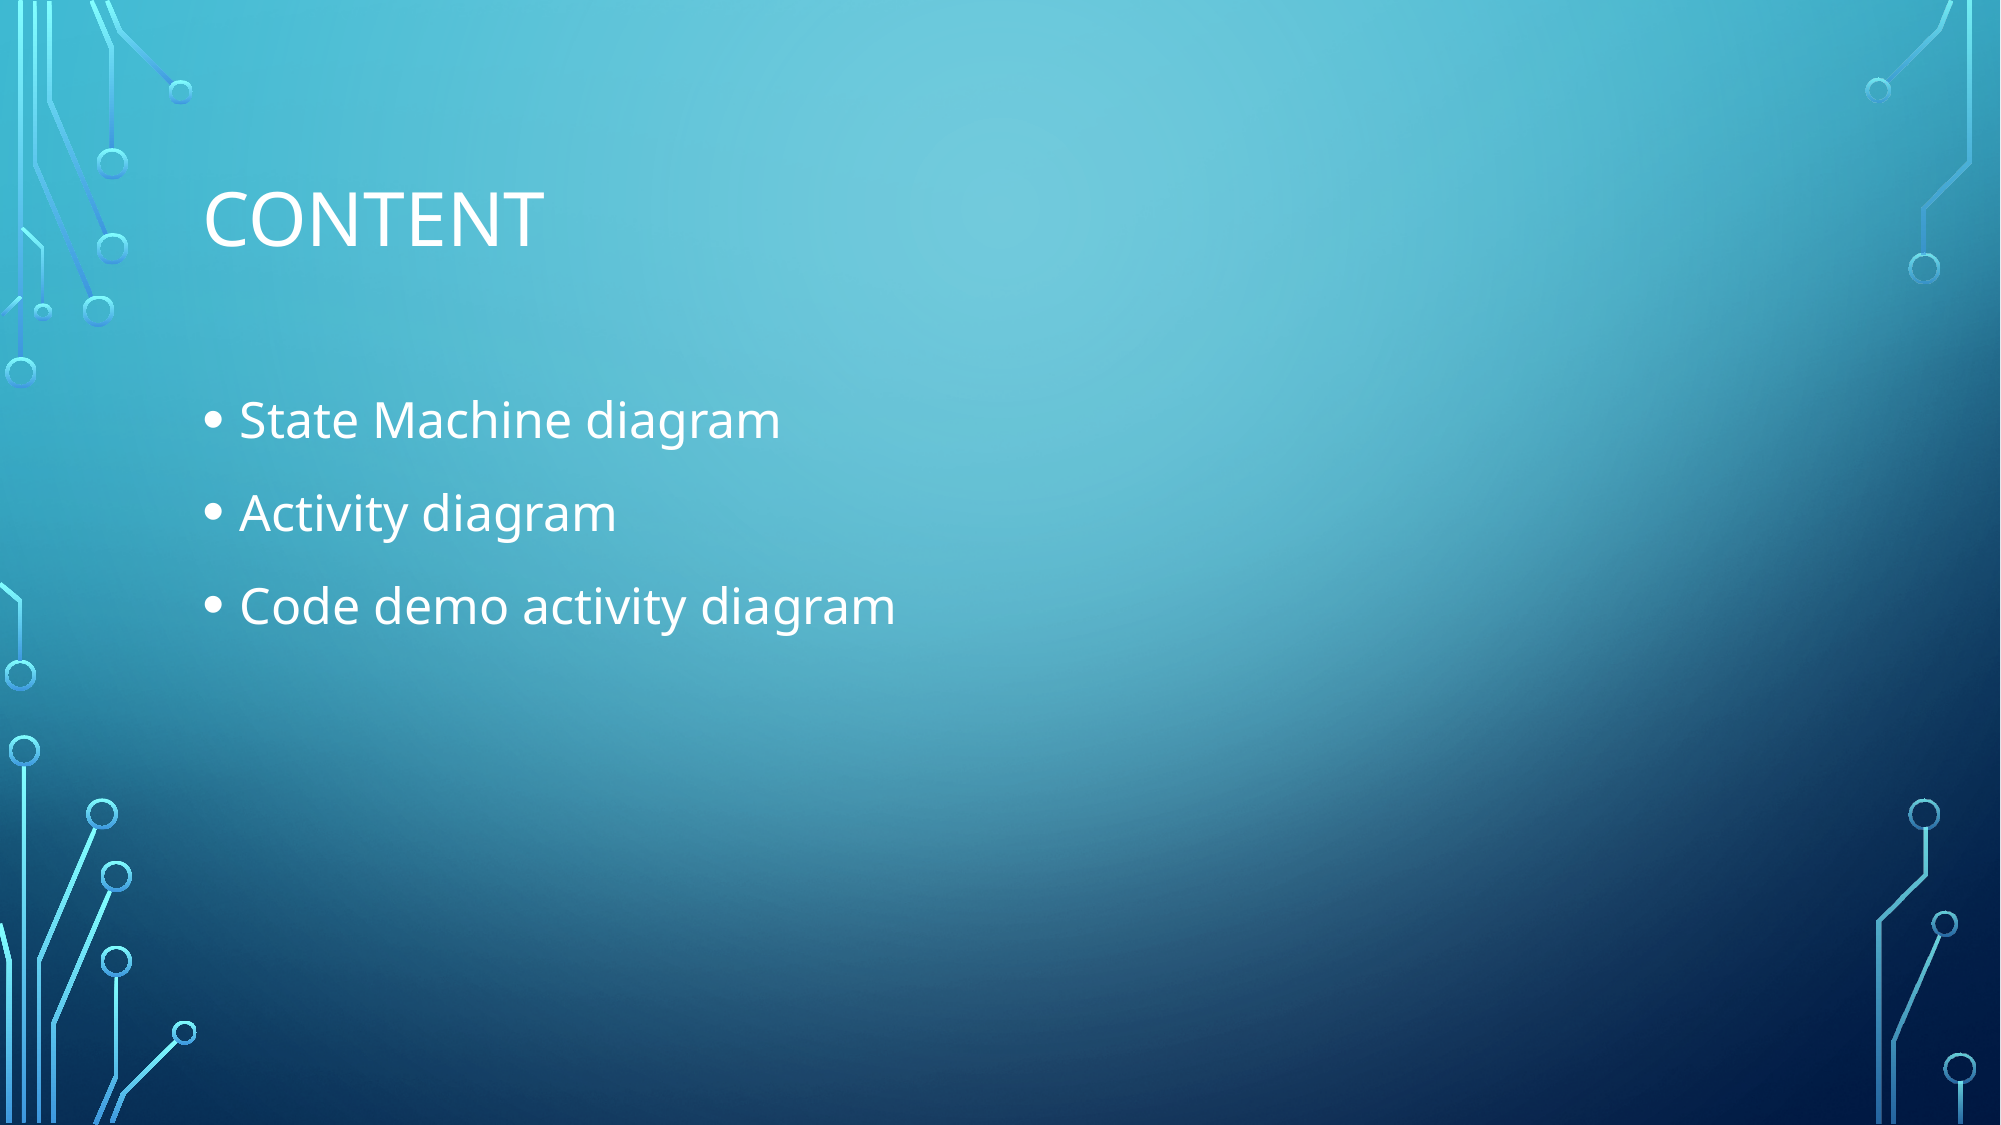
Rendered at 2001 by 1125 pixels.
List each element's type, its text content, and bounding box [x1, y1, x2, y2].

title Content [187, 101, 1813, 344]
list State Machine diagram Activity diagram Code demo activity diagram [187, 369, 1813, 950]
